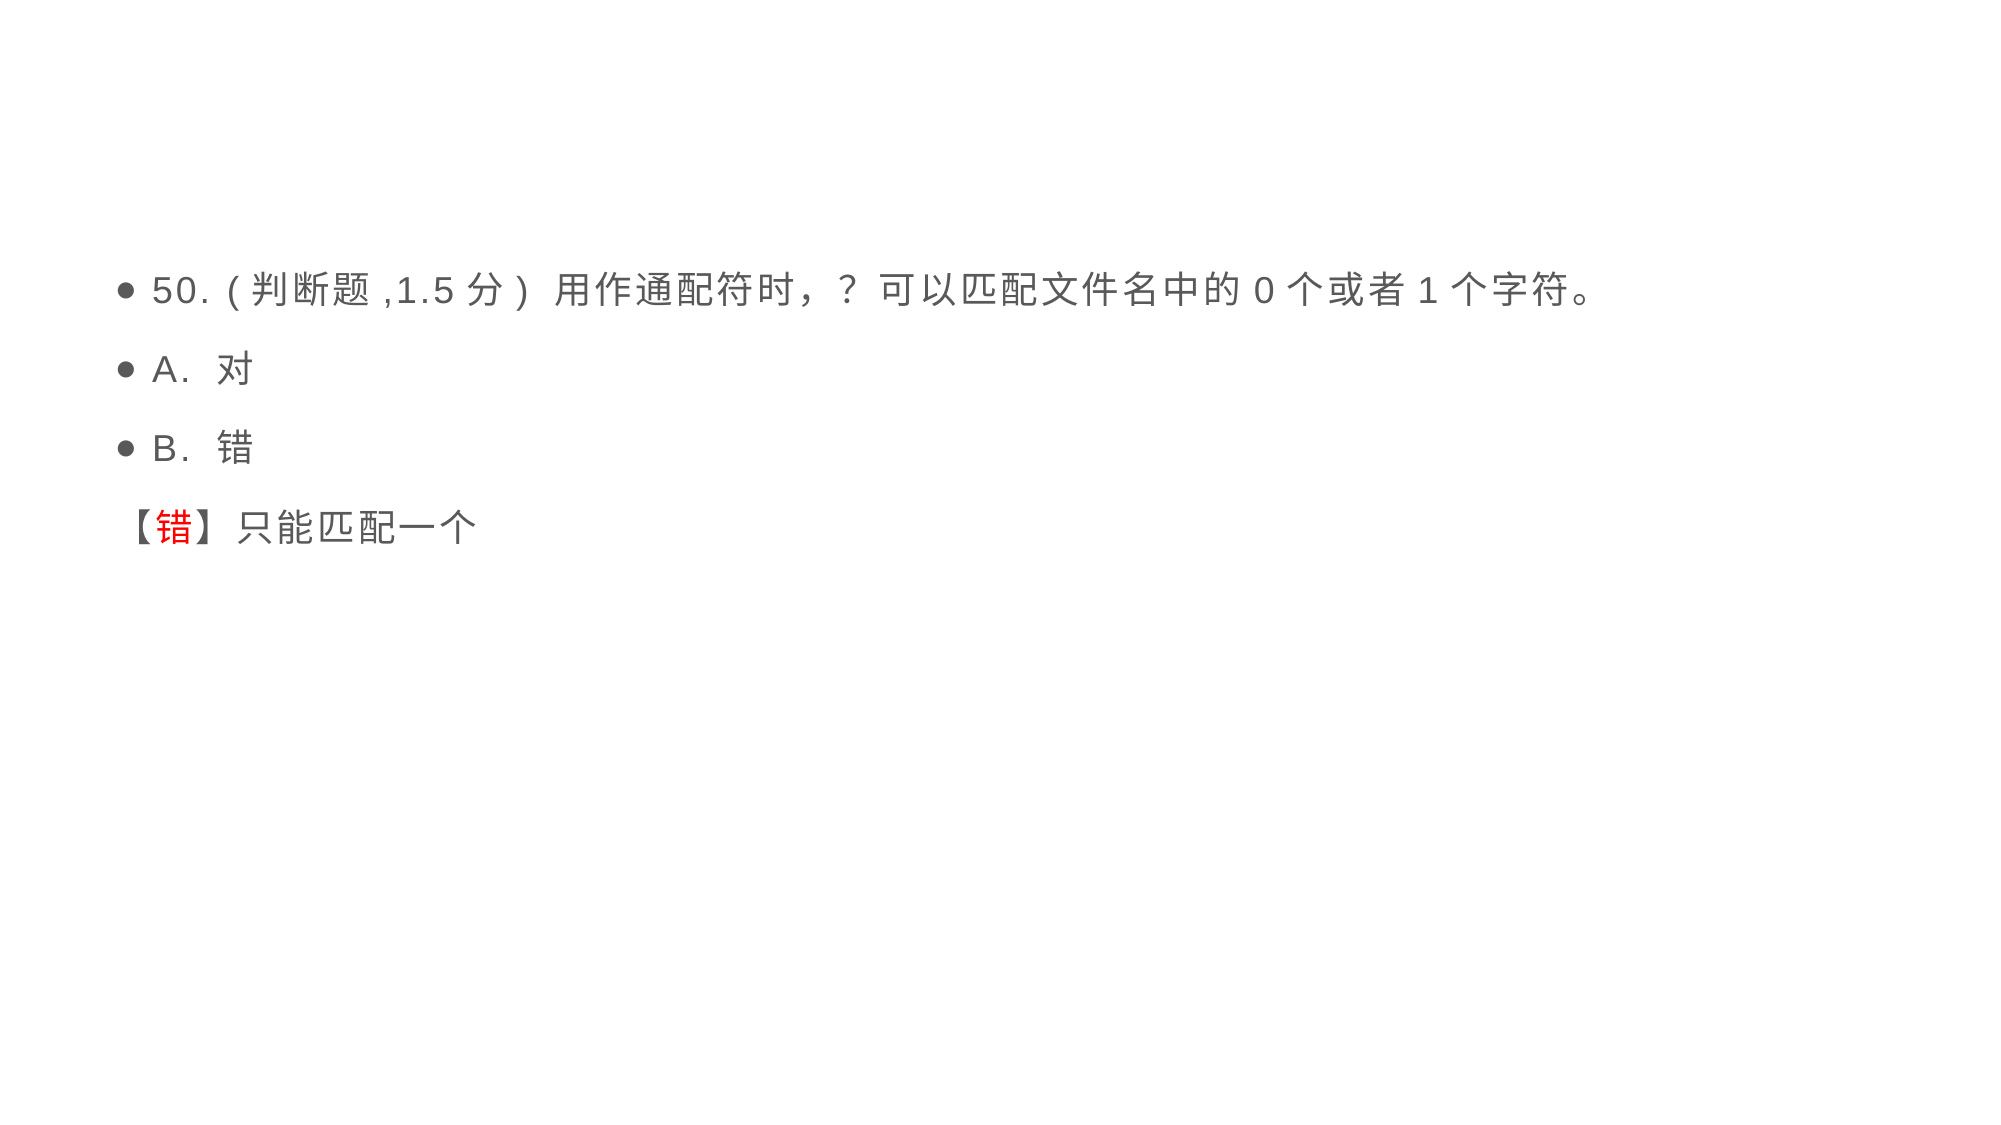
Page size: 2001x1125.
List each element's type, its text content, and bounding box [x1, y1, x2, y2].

list 50. (判断题,1.5分) 用作通配符时，？可以匹配文件名中的0个或者1个字符。 A. 对 B. 错 【错】只能匹配一个 [99, 244, 1900, 1026]
